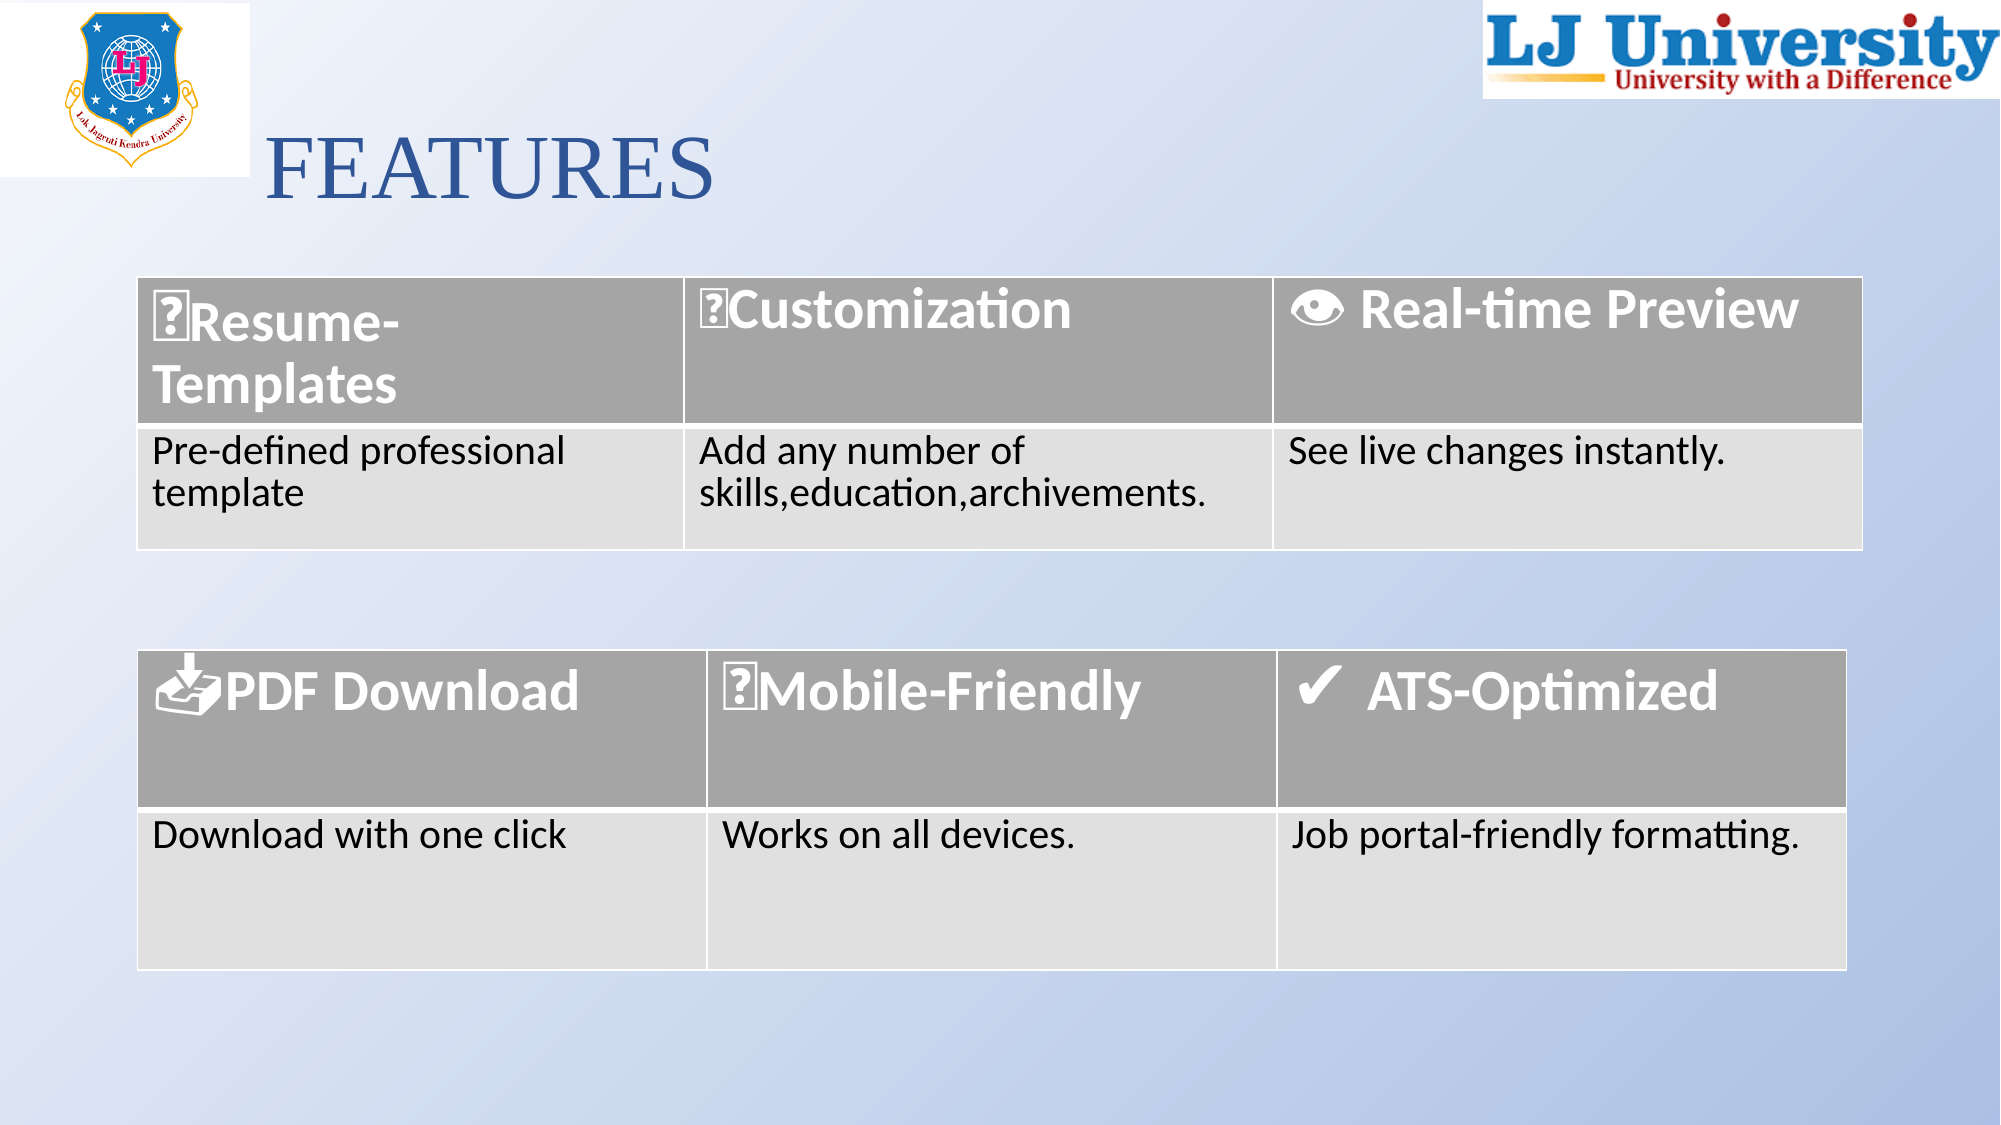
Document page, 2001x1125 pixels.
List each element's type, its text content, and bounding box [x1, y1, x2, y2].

table_header 📱Mobile-Friendly [708, 651, 1276, 807]
table_cell Add any number of skills,education,archivements. [685, 429, 1272, 549]
table_header 👁️ Real-time Preview [1274, 278, 1862, 423]
table_header 📥PDF Download [138, 651, 706, 807]
table_cell Download with one click [138, 813, 706, 969]
table_cell Job portal-friendly formatting. [1278, 813, 1846, 969]
table_cell See live changes instantly. [1274, 429, 1862, 549]
table_header 🎨Customization [685, 278, 1272, 423]
table_header ✔ ATS-Optimized [1278, 651, 1846, 807]
table_cell Pre-defined professional template [138, 429, 683, 549]
picture [0, 3, 250, 177]
title FEATURES [249, 59, 1863, 276]
table_cell Works on all devices. [708, 813, 1276, 969]
table_header 📑Resume- Templates [138, 278, 683, 423]
picture [1482, 0, 2000, 100]
